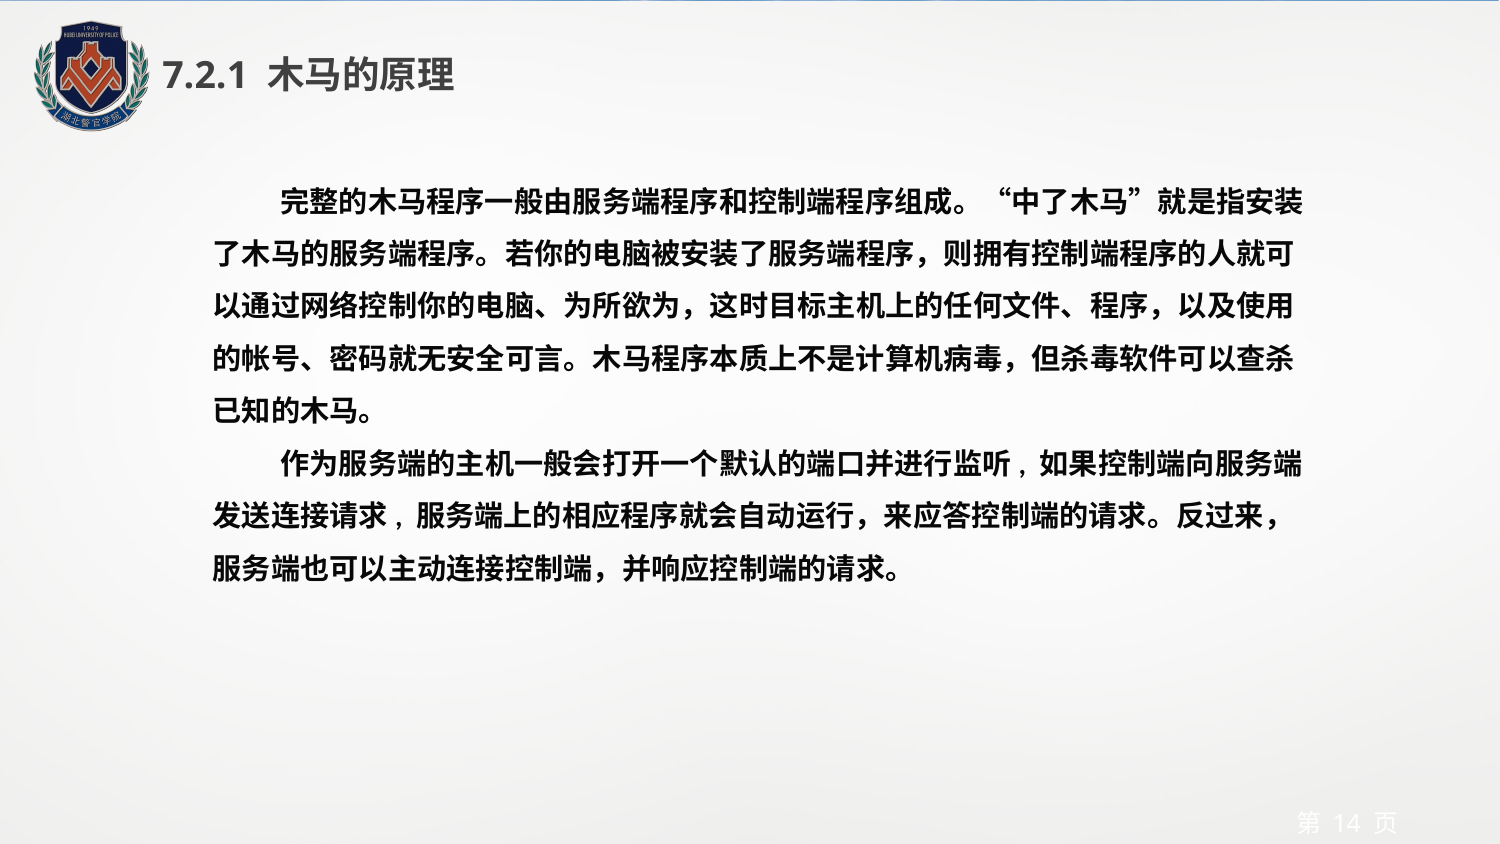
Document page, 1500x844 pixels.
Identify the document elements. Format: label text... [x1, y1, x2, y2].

text_box 7.2.1 木马的原理 [147, 43, 650, 103]
picture [0, 0, 1500, 844]
text_box 完整的木马程序一般由服务端程序和控制端程序组成。“中了木马”就是指安装了木马的服务端程序。若你的电脑被安装了服务端程序，则拥有控制端程序的人就可以通过网络控制你的电脑、为所欲为，这时目标主机上的任何文件、程序，以及使用的帐号、密码就无安全可言。木马程序本质上不是计算机病毒，但杀毒软件可以查杀已知的木马。 作为服务端的主机一般会打开一个默认的端口并进行监听, 如果控制端向服务端发送连接请求, 服务端上的相应程序就会自动运行，来应答控制端的请求。反过来，服务端也可以主动连接控制端，并响应控制端的请求。 [197, 158, 1329, 593]
